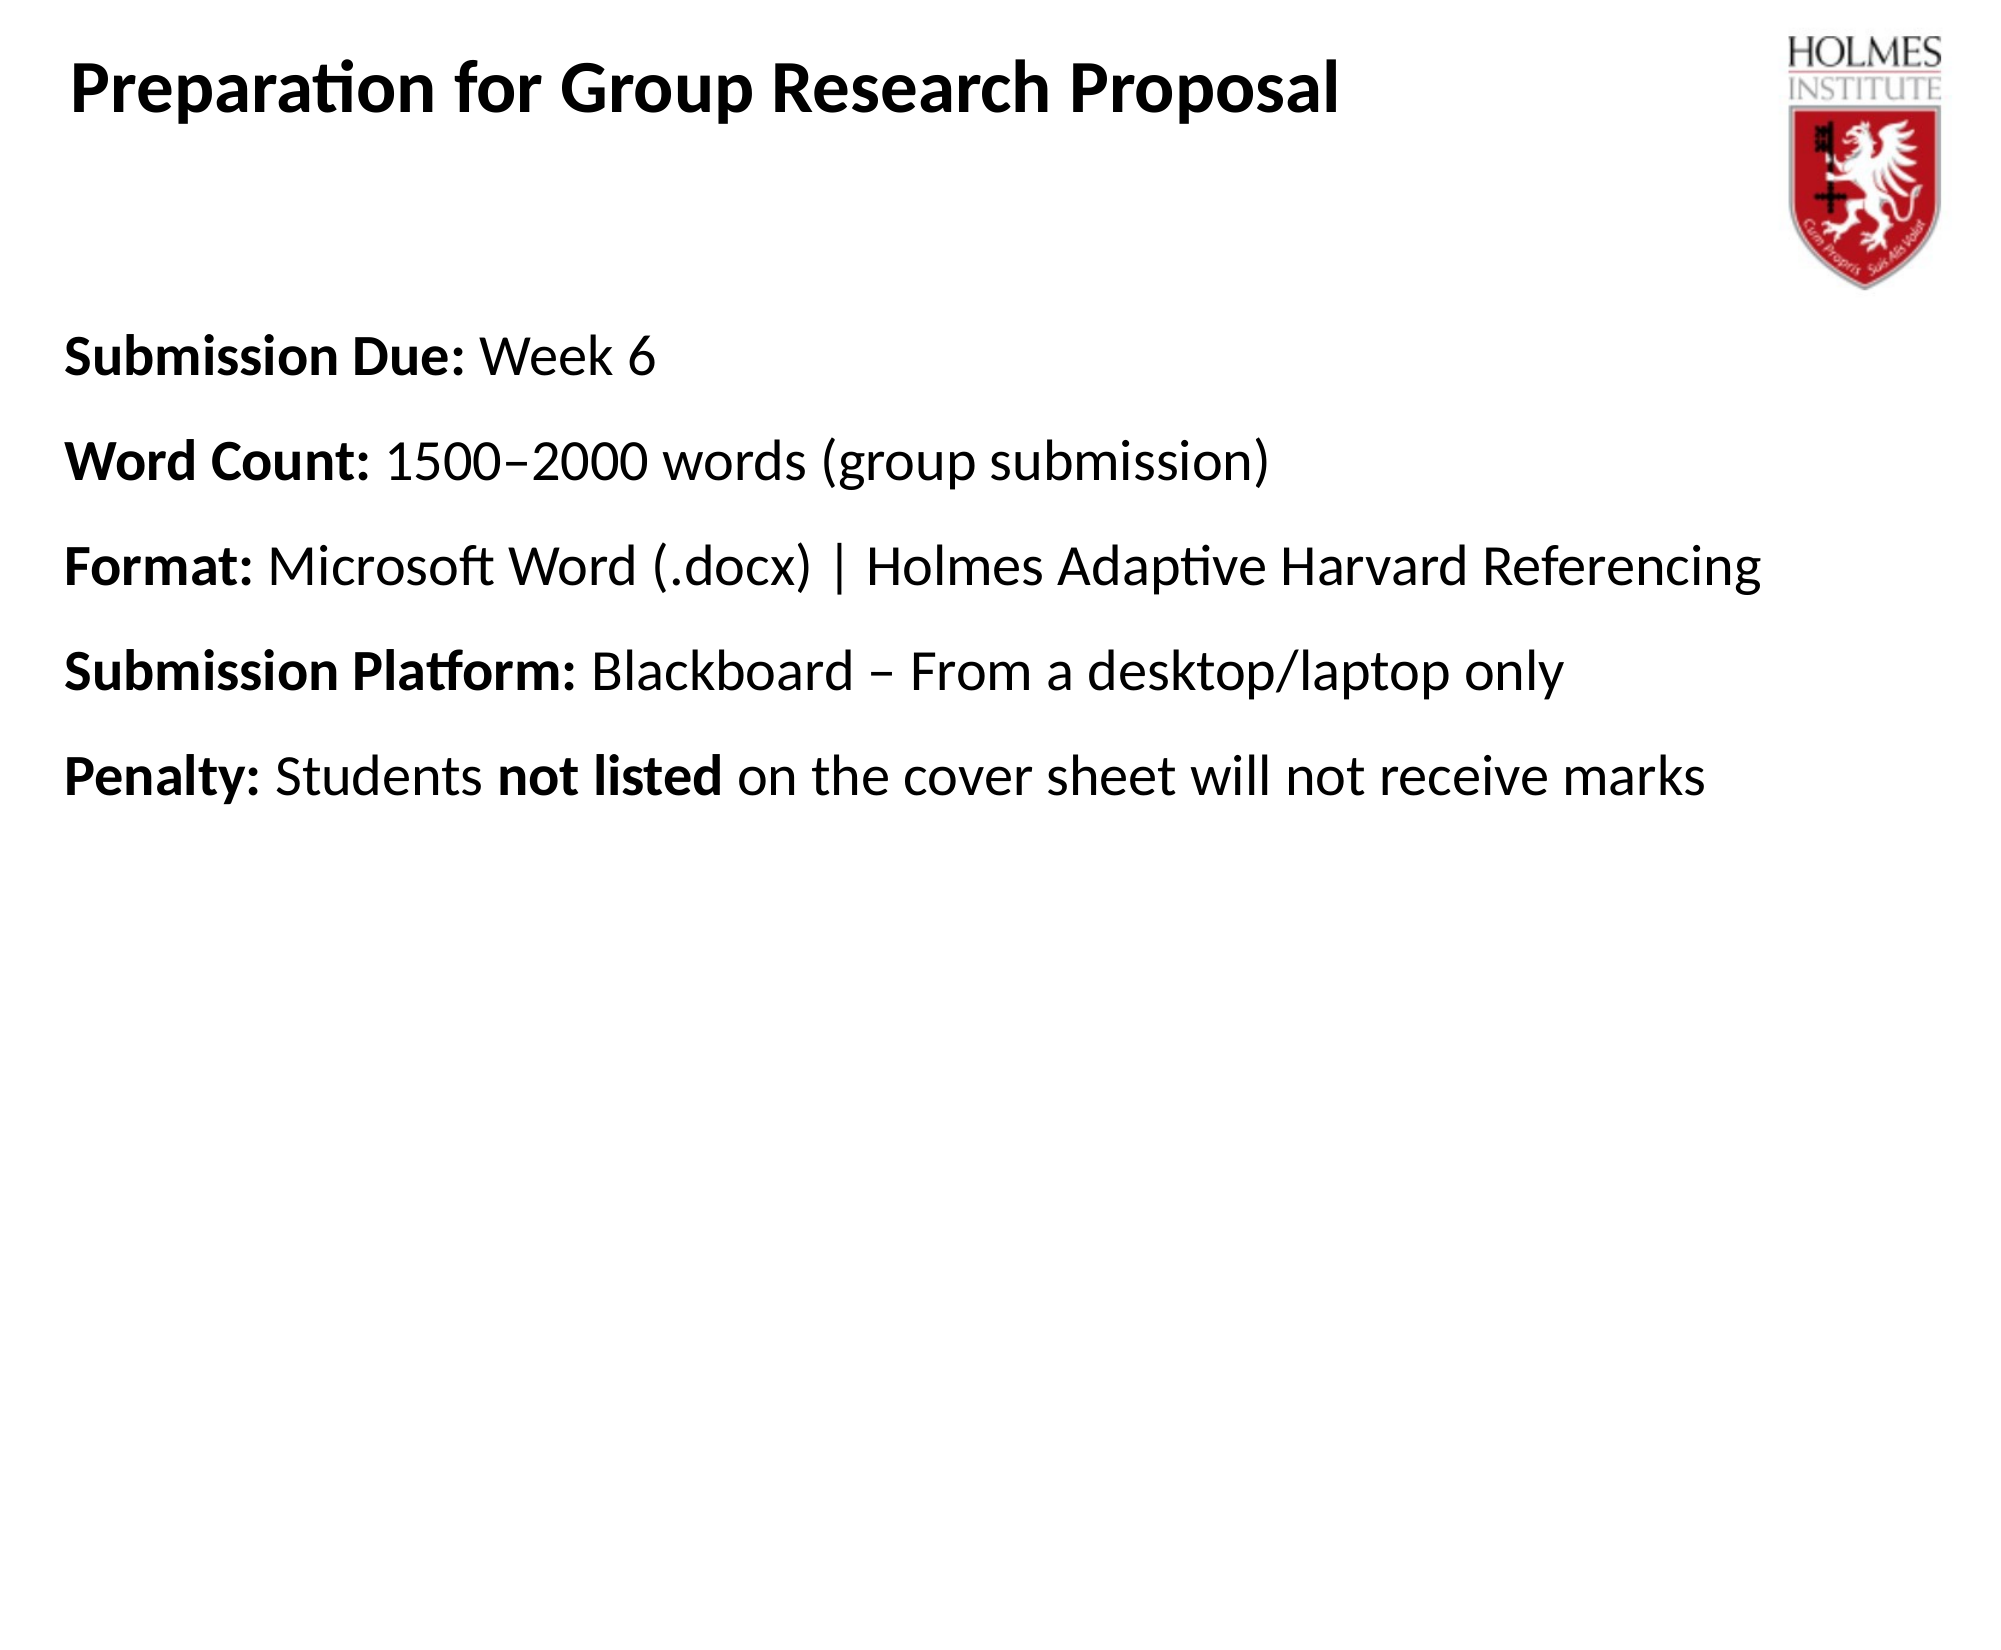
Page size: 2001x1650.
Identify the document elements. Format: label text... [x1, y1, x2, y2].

text_box Preparation for Group Research Proposal [31, 35, 1677, 128]
picture [1682, 0, 2000, 313]
text_box Submission Due: Week 6 Word Count: 1500–2000 words (group submission) Format: Microsoft Word (.docx) | Holmes Adaptive Harvard Referencing Submission Platform: Blackboard – From a desktop/laptop only Penalty: Students not listed on the cover sheet will not receive marks [50, 275, 1951, 815]
